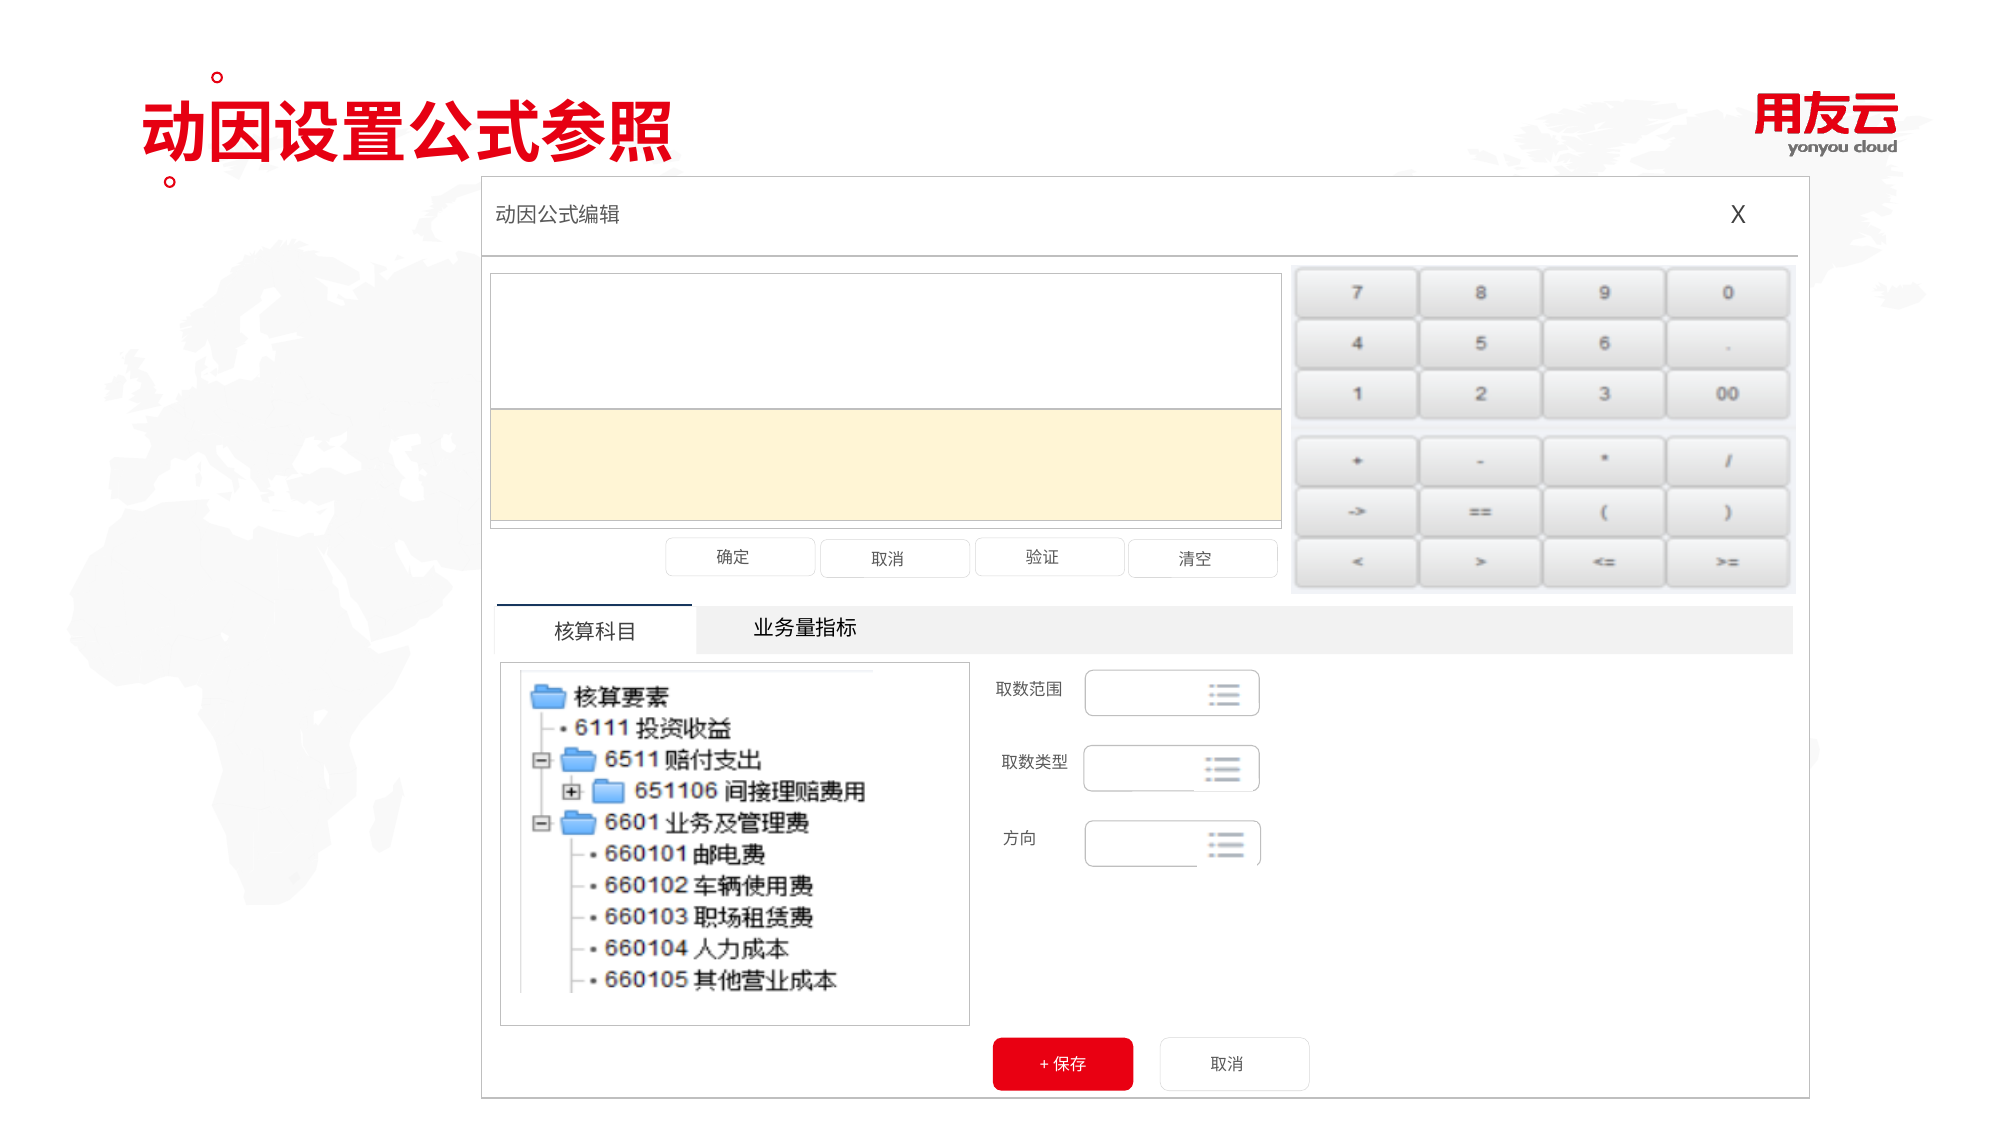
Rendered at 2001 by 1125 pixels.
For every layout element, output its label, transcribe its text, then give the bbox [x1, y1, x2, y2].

text_box 取消 [1159, 1036, 1311, 1092]
text_box 动因公式编辑 [481, 194, 815, 235]
picture [1197, 822, 1257, 867]
text_box 清空 [1127, 538, 1279, 579]
picture [1193, 747, 1253, 792]
text_box [480, 176, 1810, 1099]
list 动因设置公式参照 [125, 90, 1171, 187]
text_box 验证 [974, 536, 1126, 577]
text_box [490, 272, 1283, 408]
picture [1199, 675, 1251, 714]
text_box [490, 521, 1283, 530]
text_box [692, 605, 1794, 655]
picture [1291, 265, 1796, 595]
text_box [499, 662, 970, 1027]
text_box 业务量指标 [738, 607, 906, 648]
picture [520, 670, 873, 993]
text_box [1082, 744, 1261, 793]
text_box 取数类型 [986, 744, 1089, 780]
text_box [490, 408, 1283, 521]
text_box 确定 [664, 536, 817, 577]
text_box 核算科目 [494, 606, 697, 656]
text_box [1084, 819, 1262, 868]
text_box [1084, 669, 1261, 717]
text_box 方向 [988, 820, 1088, 855]
picture [1753, 90, 1900, 157]
text_box X [1716, 191, 1796, 236]
text_box 取数范围 [980, 671, 1086, 707]
text_box +保存 [991, 1036, 1135, 1092]
text_box 取消 [819, 538, 971, 579]
